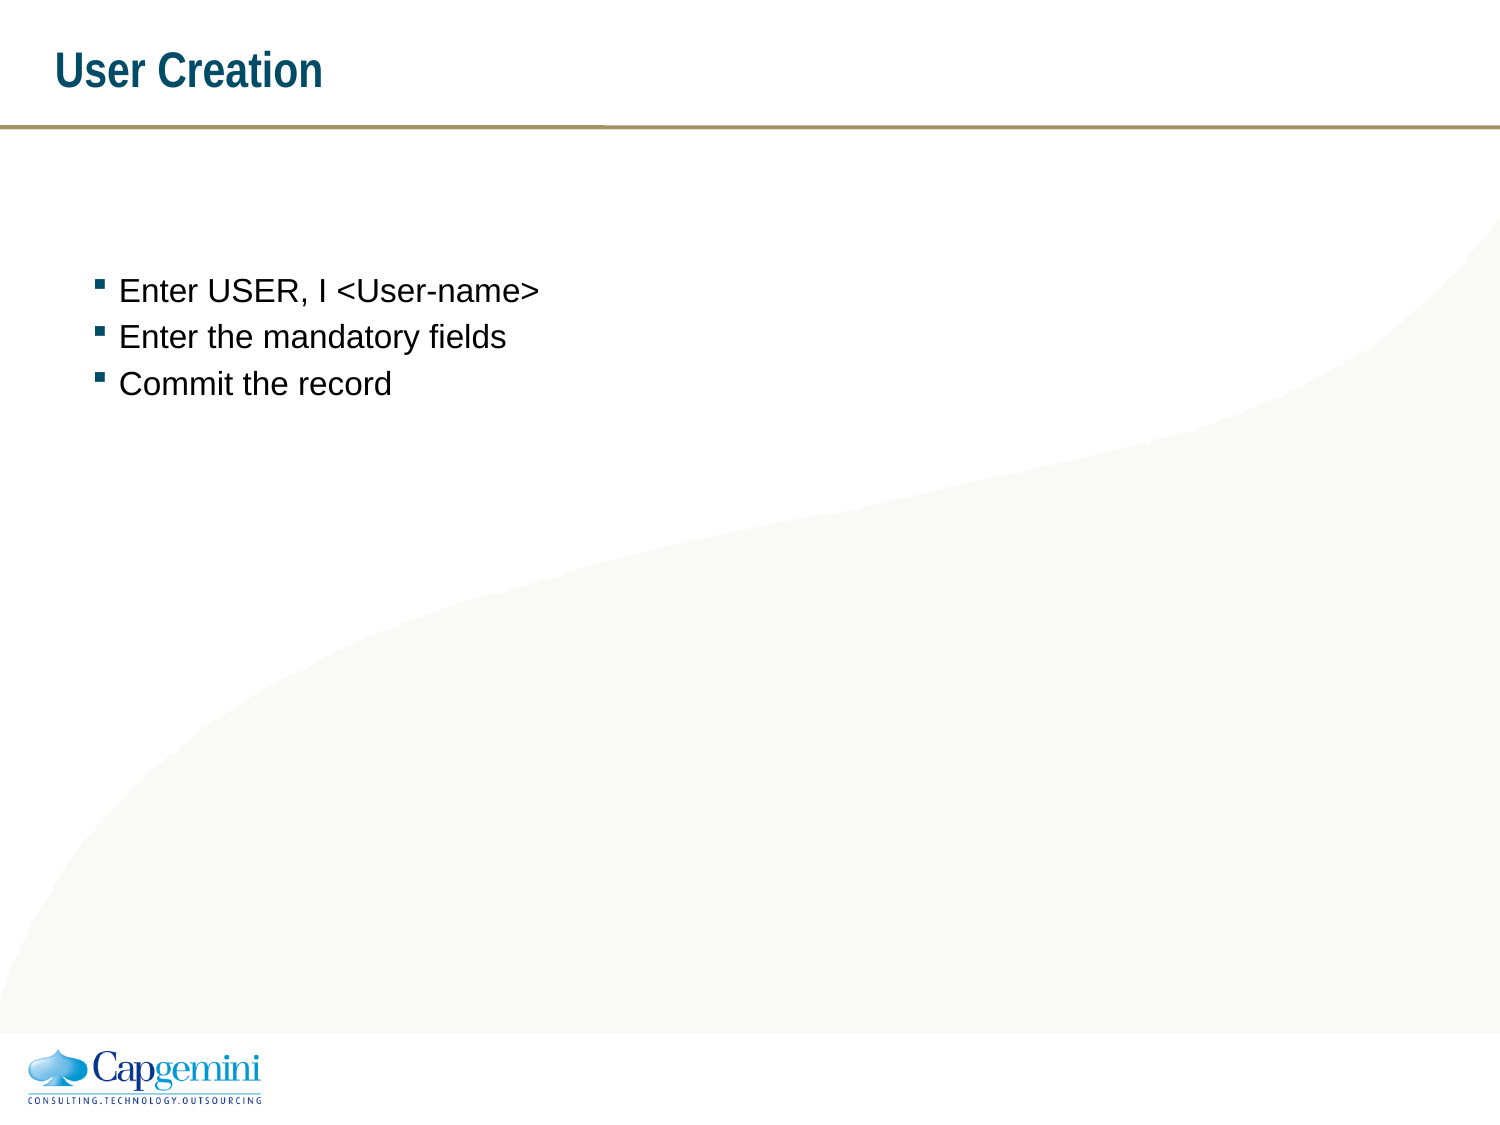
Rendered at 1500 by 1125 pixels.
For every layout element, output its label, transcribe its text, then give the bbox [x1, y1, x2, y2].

picture [0, 130, 1500, 1125]
picture [0, 0, 1500, 125]
list Enter USER, I <User-name> Enter the mandatory fields Commit the record [76, 260, 1455, 973]
title User Creation [39, 22, 1470, 113]
